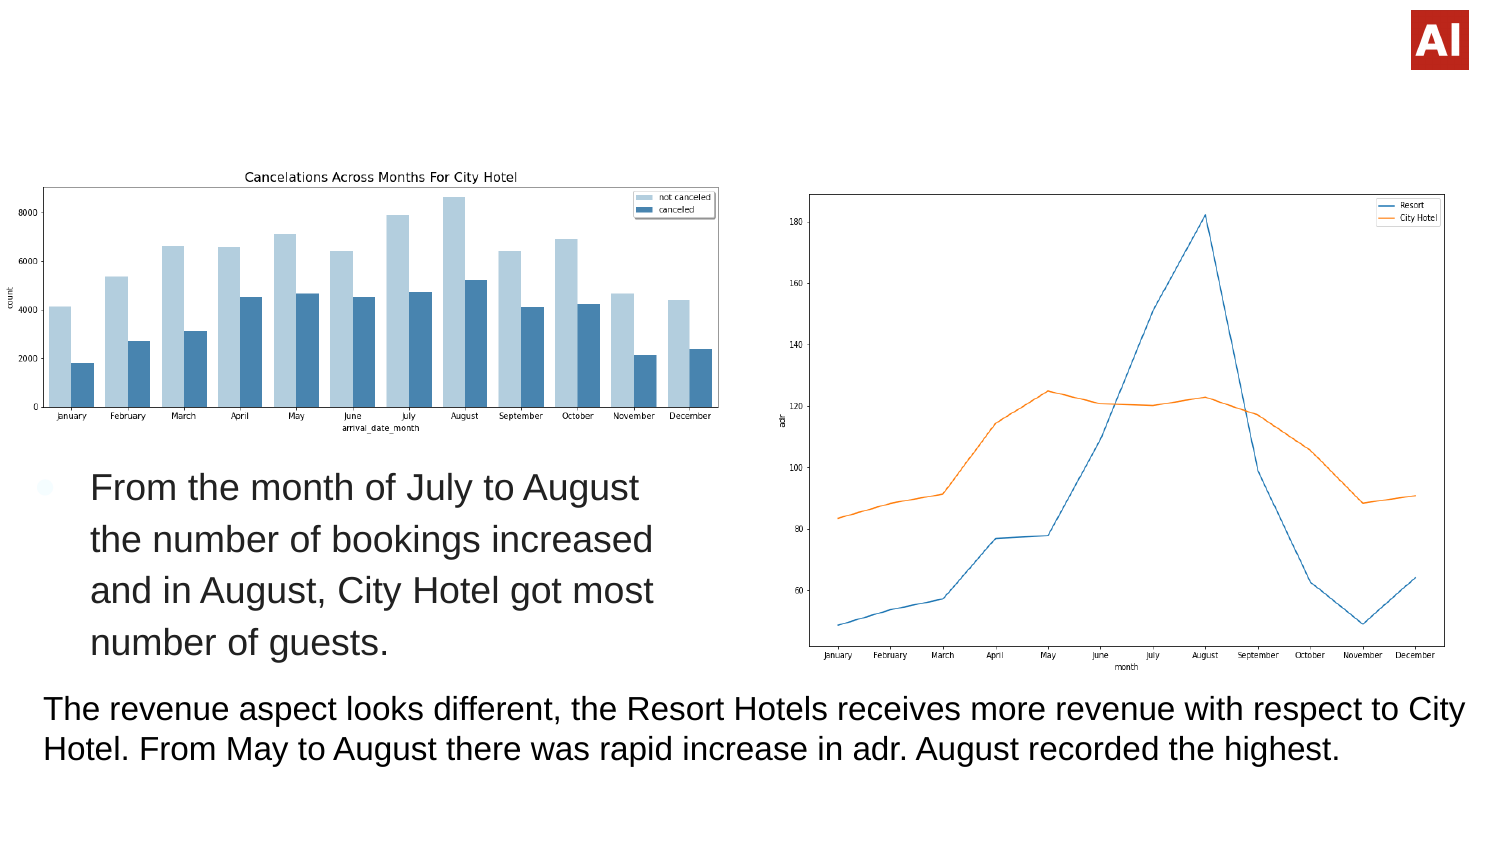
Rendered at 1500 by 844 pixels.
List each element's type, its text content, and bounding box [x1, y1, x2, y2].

picture [1411, 10, 1469, 70]
text_box The revenue aspect looks different, the Resort Hotels receives more revenue with respect to City Hotel. From May to August there was rapid increase in adr. August recorded the highest. [28, 680, 1500, 775]
picture [0, 166, 723, 438]
list From the month of July to August the number of bookings increased and in August, City Hotel got most number of guests. [0, 446, 699, 654]
picture [773, 188, 1450, 677]
